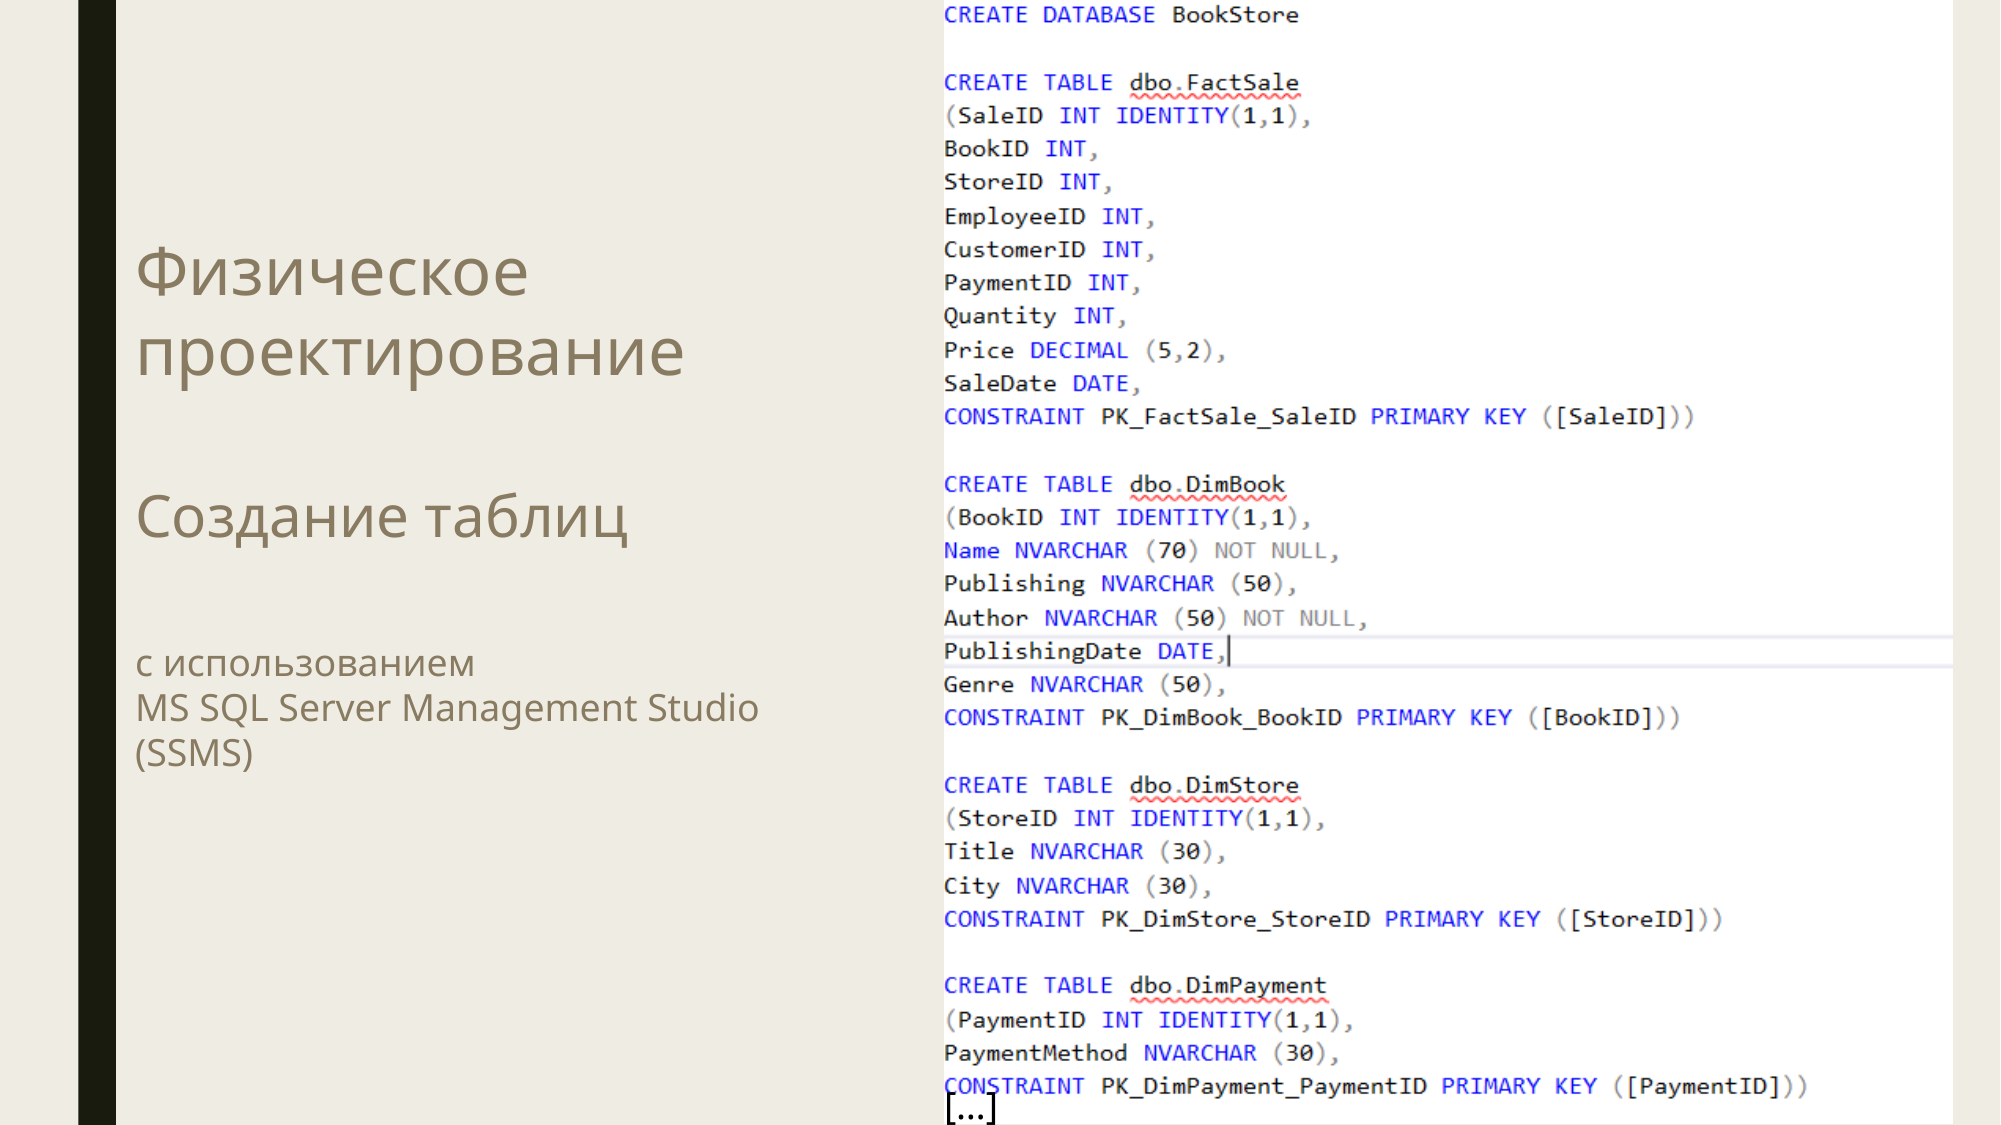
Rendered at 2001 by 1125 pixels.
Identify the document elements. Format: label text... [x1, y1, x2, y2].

text_box Физическое проектирование Создание таблиц с использованием MS SQL Server Management Studio (SSMS) [120, 221, 803, 782]
picture [944, 0, 1953, 1124]
text_box […] [929, 1074, 1014, 1125]
